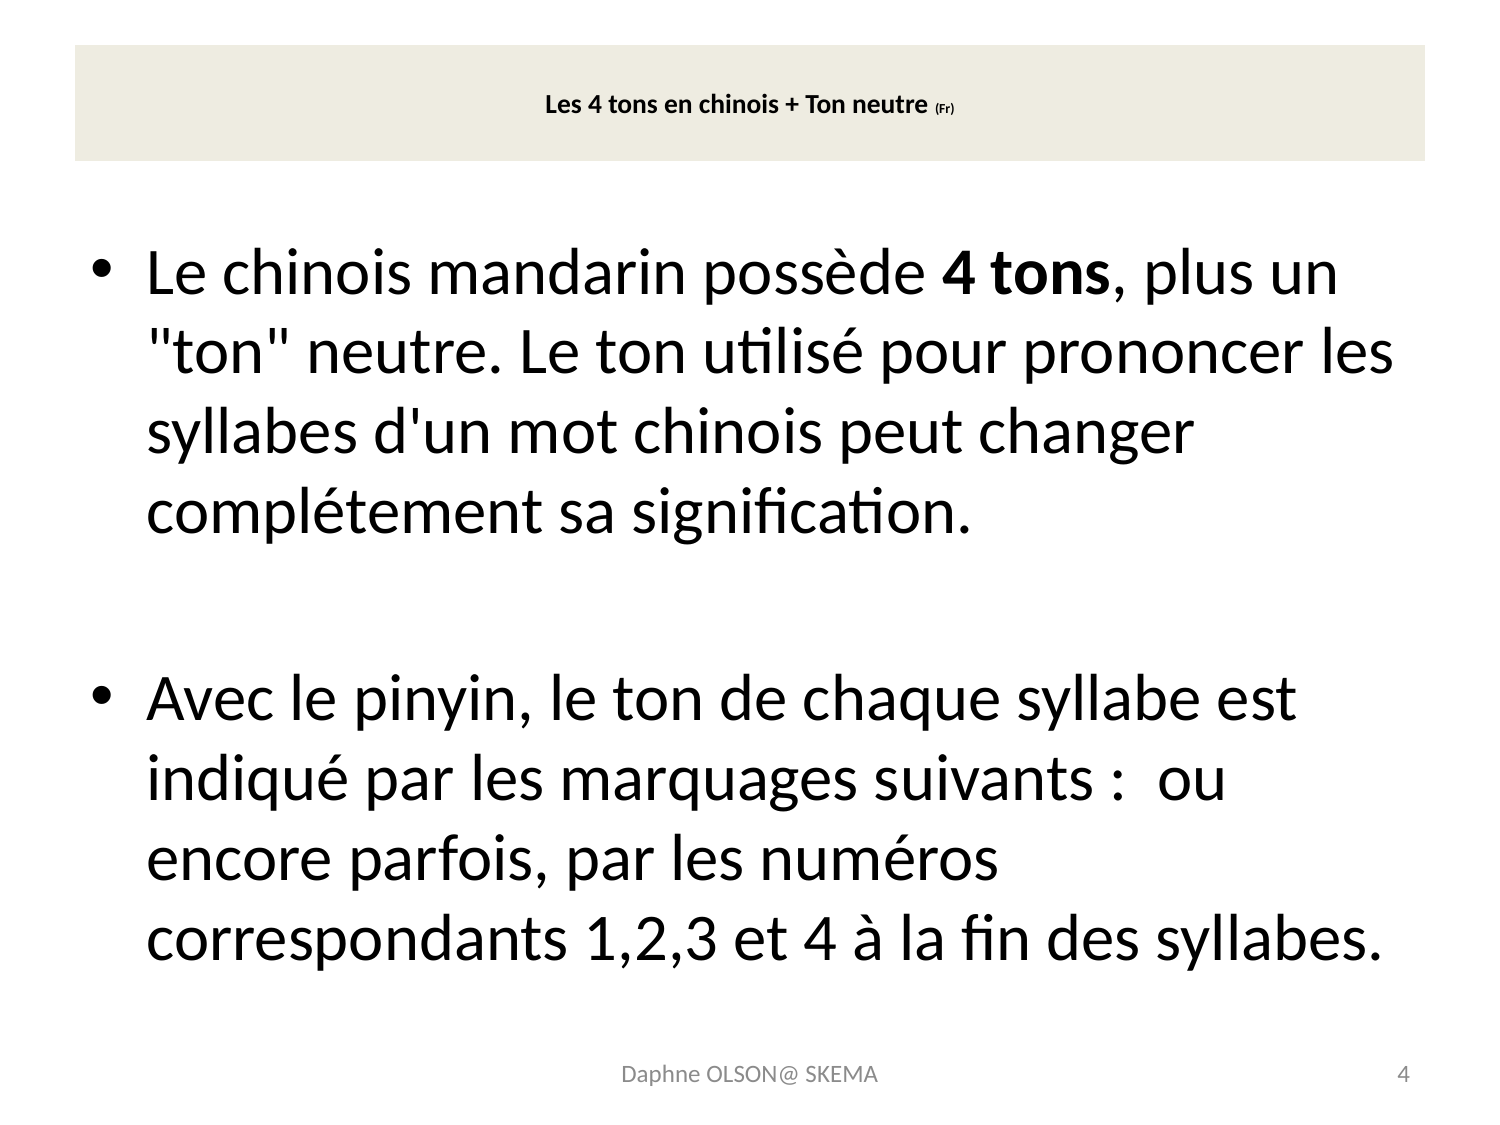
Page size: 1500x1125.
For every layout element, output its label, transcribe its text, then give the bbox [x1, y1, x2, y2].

footer Daphne OLSON@ SKEMA [512, 1042, 988, 1103]
title Les 4 tons en chinois + Ton neutre (Fr) [75, 45, 1425, 161]
slide_number 4 [1074, 1042, 1425, 1103]
list Le chinois mandarin possède 4 tons, plus un "ton" neutre. Le ton utilisé pour prononcer les syllabes d'un mot chinois peut changer complétement sa signification. Avec le pinyin, le ton de chaque syllabe est indiqué par les marquages suivants : ou encore parfois, par les numéros correspondants 1,2,3 et 4 à la fin des syllabes. [75, 219, 1425, 1005]
